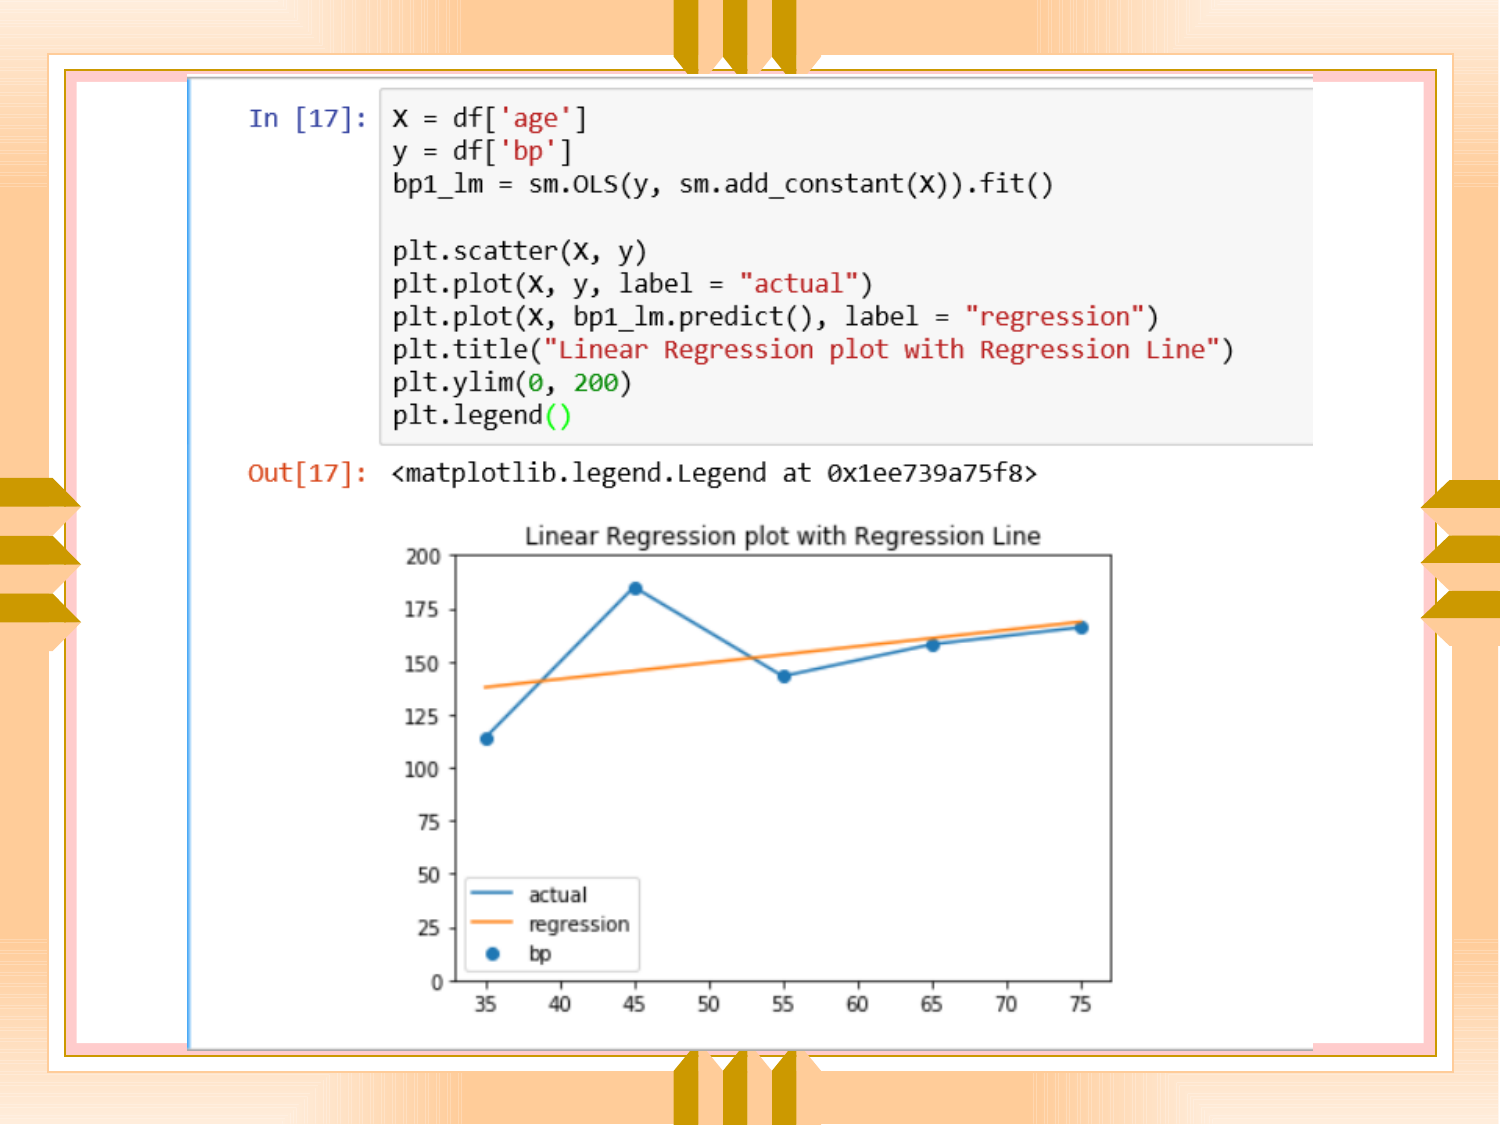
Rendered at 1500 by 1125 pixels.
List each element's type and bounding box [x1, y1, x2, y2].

picture [187, 73, 1313, 1051]
